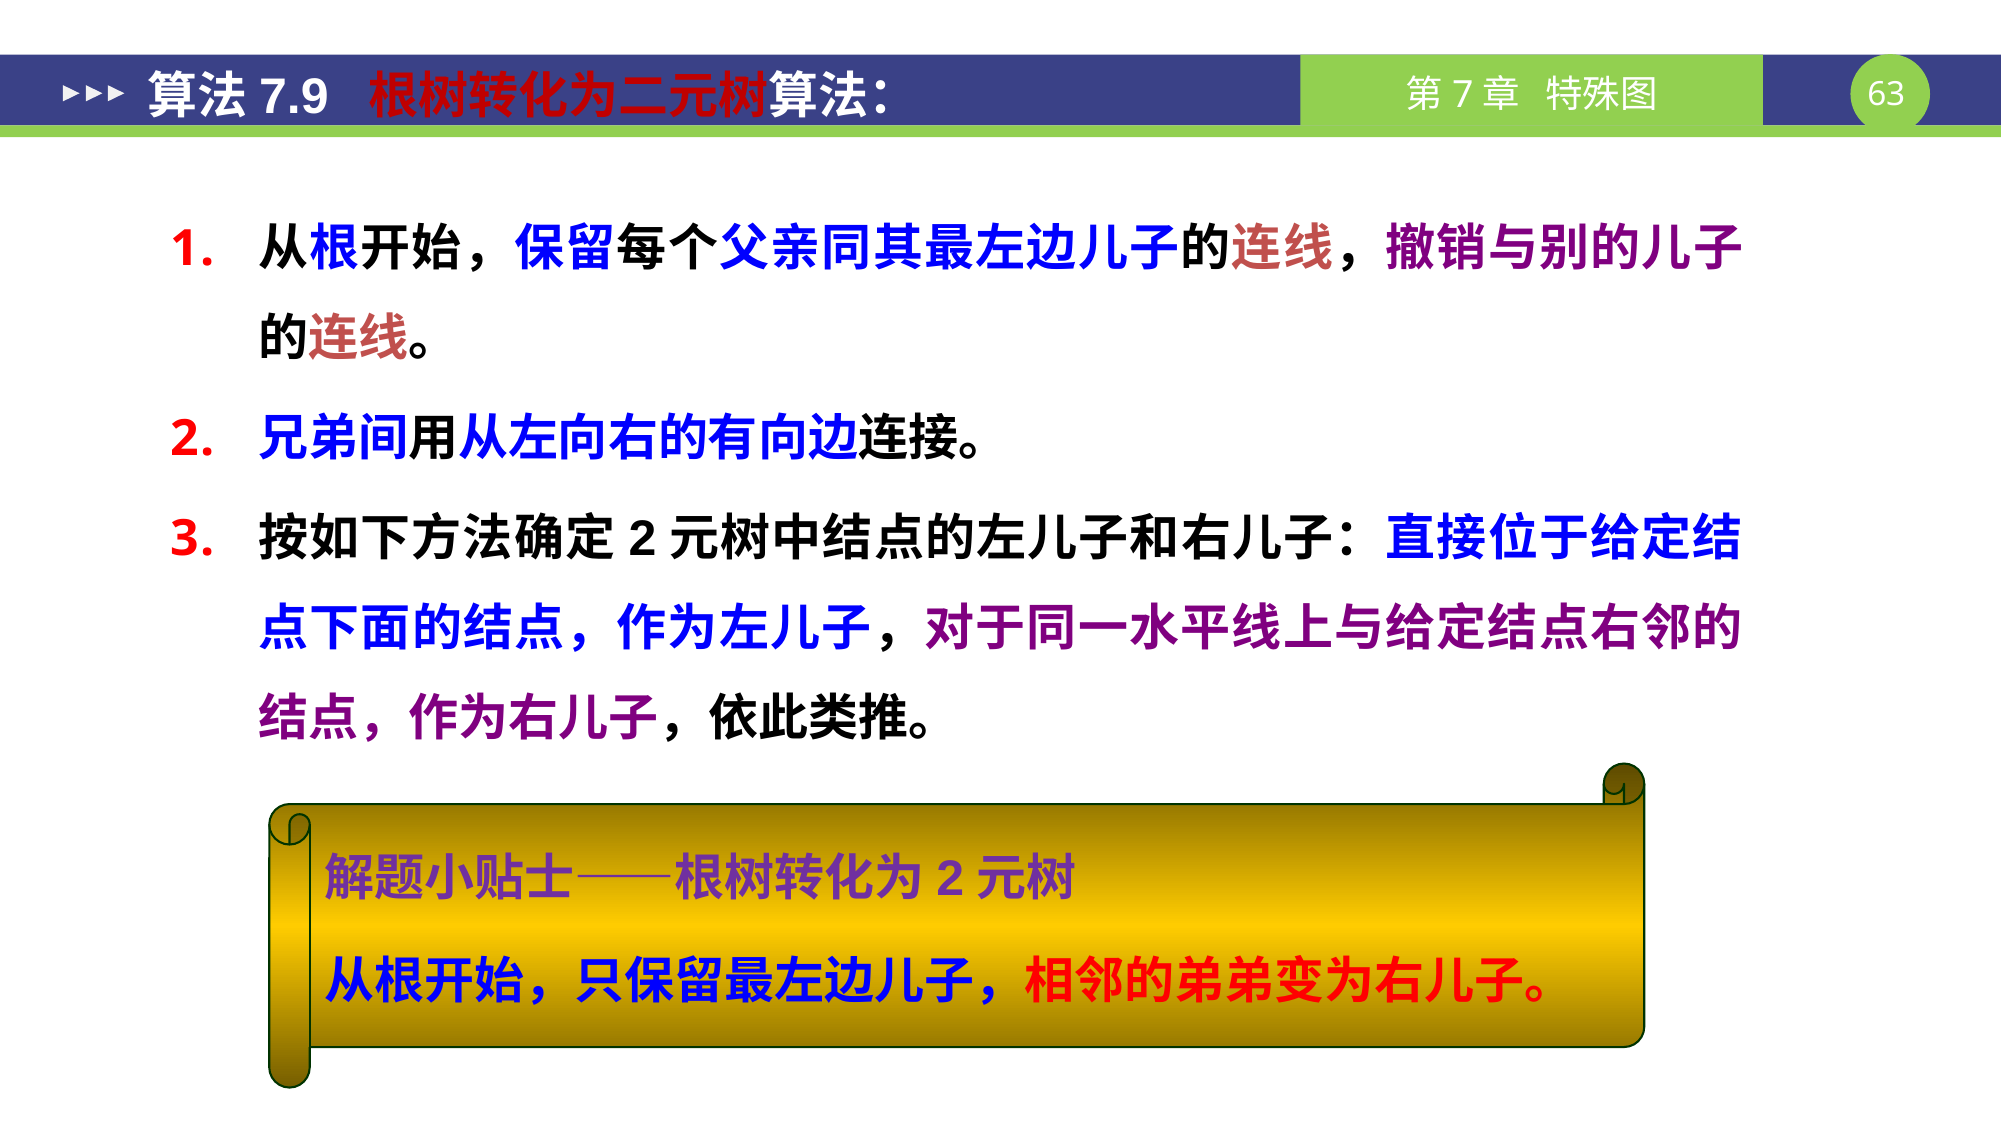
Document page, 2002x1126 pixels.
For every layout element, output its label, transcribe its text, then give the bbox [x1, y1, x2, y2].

list 从根开始，保留每个父亲同其最左边儿子的连线，撤销与别的儿子的连线。 兄弟间用从左向右的有向边连接。 按如下方法确定2元树中结点的左儿子和右儿子：直接位于给定结点下面的结点，作为左儿子，对于同一水平线上与给定结点右邻的结点，作为右儿子，依此类推。 [150, 175, 1763, 809]
title 算法7.9 根树转化为二元树算法： [127, 57, 1003, 129]
text_box 解题小贴士——根树转化为2元树 从根开始，只保留最左边儿子，相邻的弟弟变为右儿子。 [269, 763, 1645, 1088]
